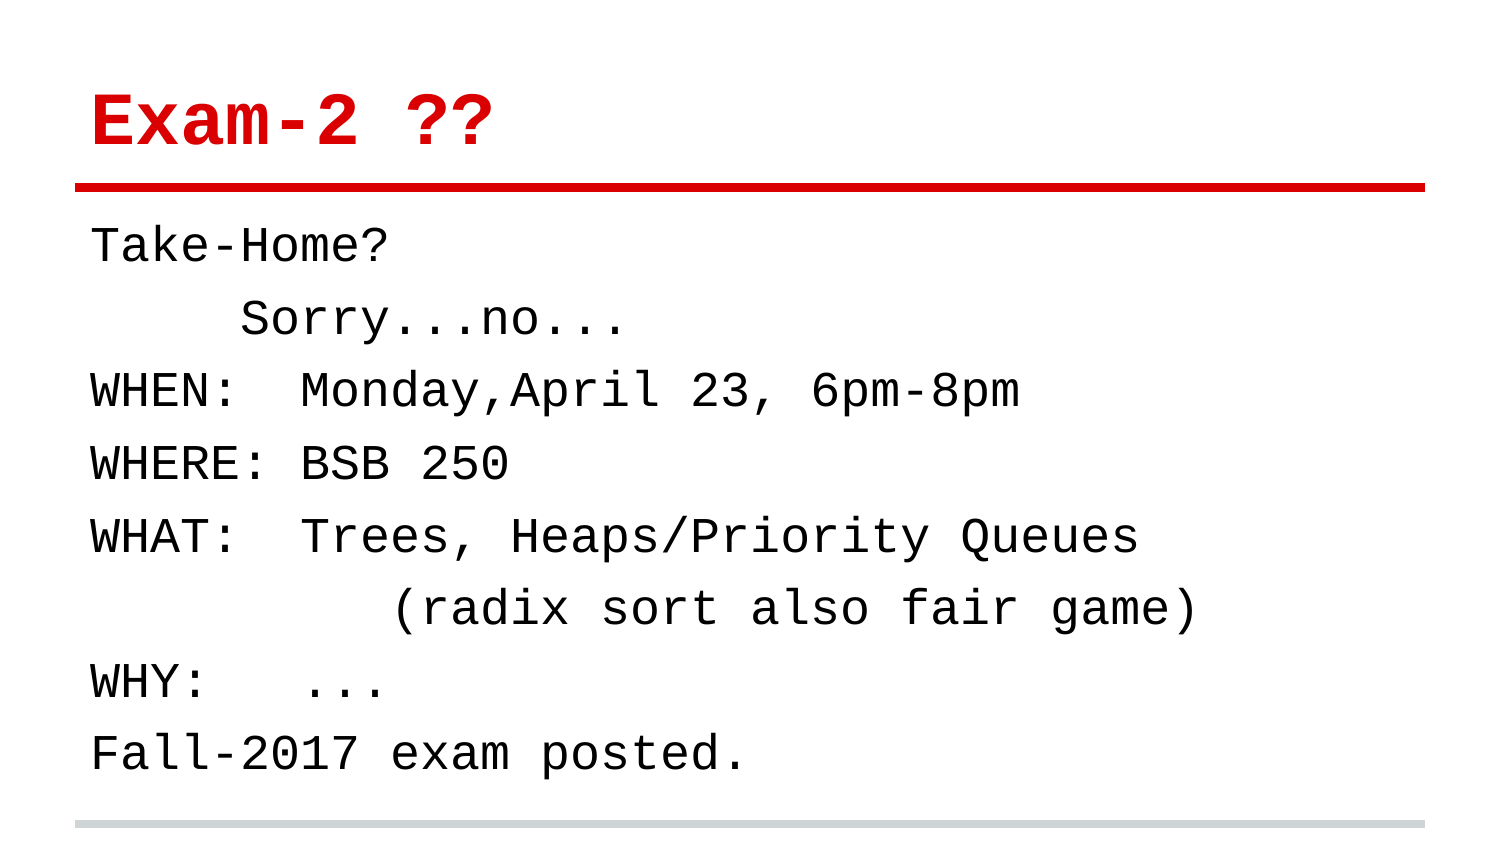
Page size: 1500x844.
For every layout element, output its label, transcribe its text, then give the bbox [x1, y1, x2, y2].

list Take-Home? Sorry...no... WHEN: Monday,April 23, 6pm-8pm WHERE: BSB 250 WHAT: Trees, Heaps/Priority Queues (radix sort also fair game) WHY: ... Fall-2017 exam posted. [75, 196, 1425, 808]
title Exam-2 ?? [75, 33, 1425, 175]
